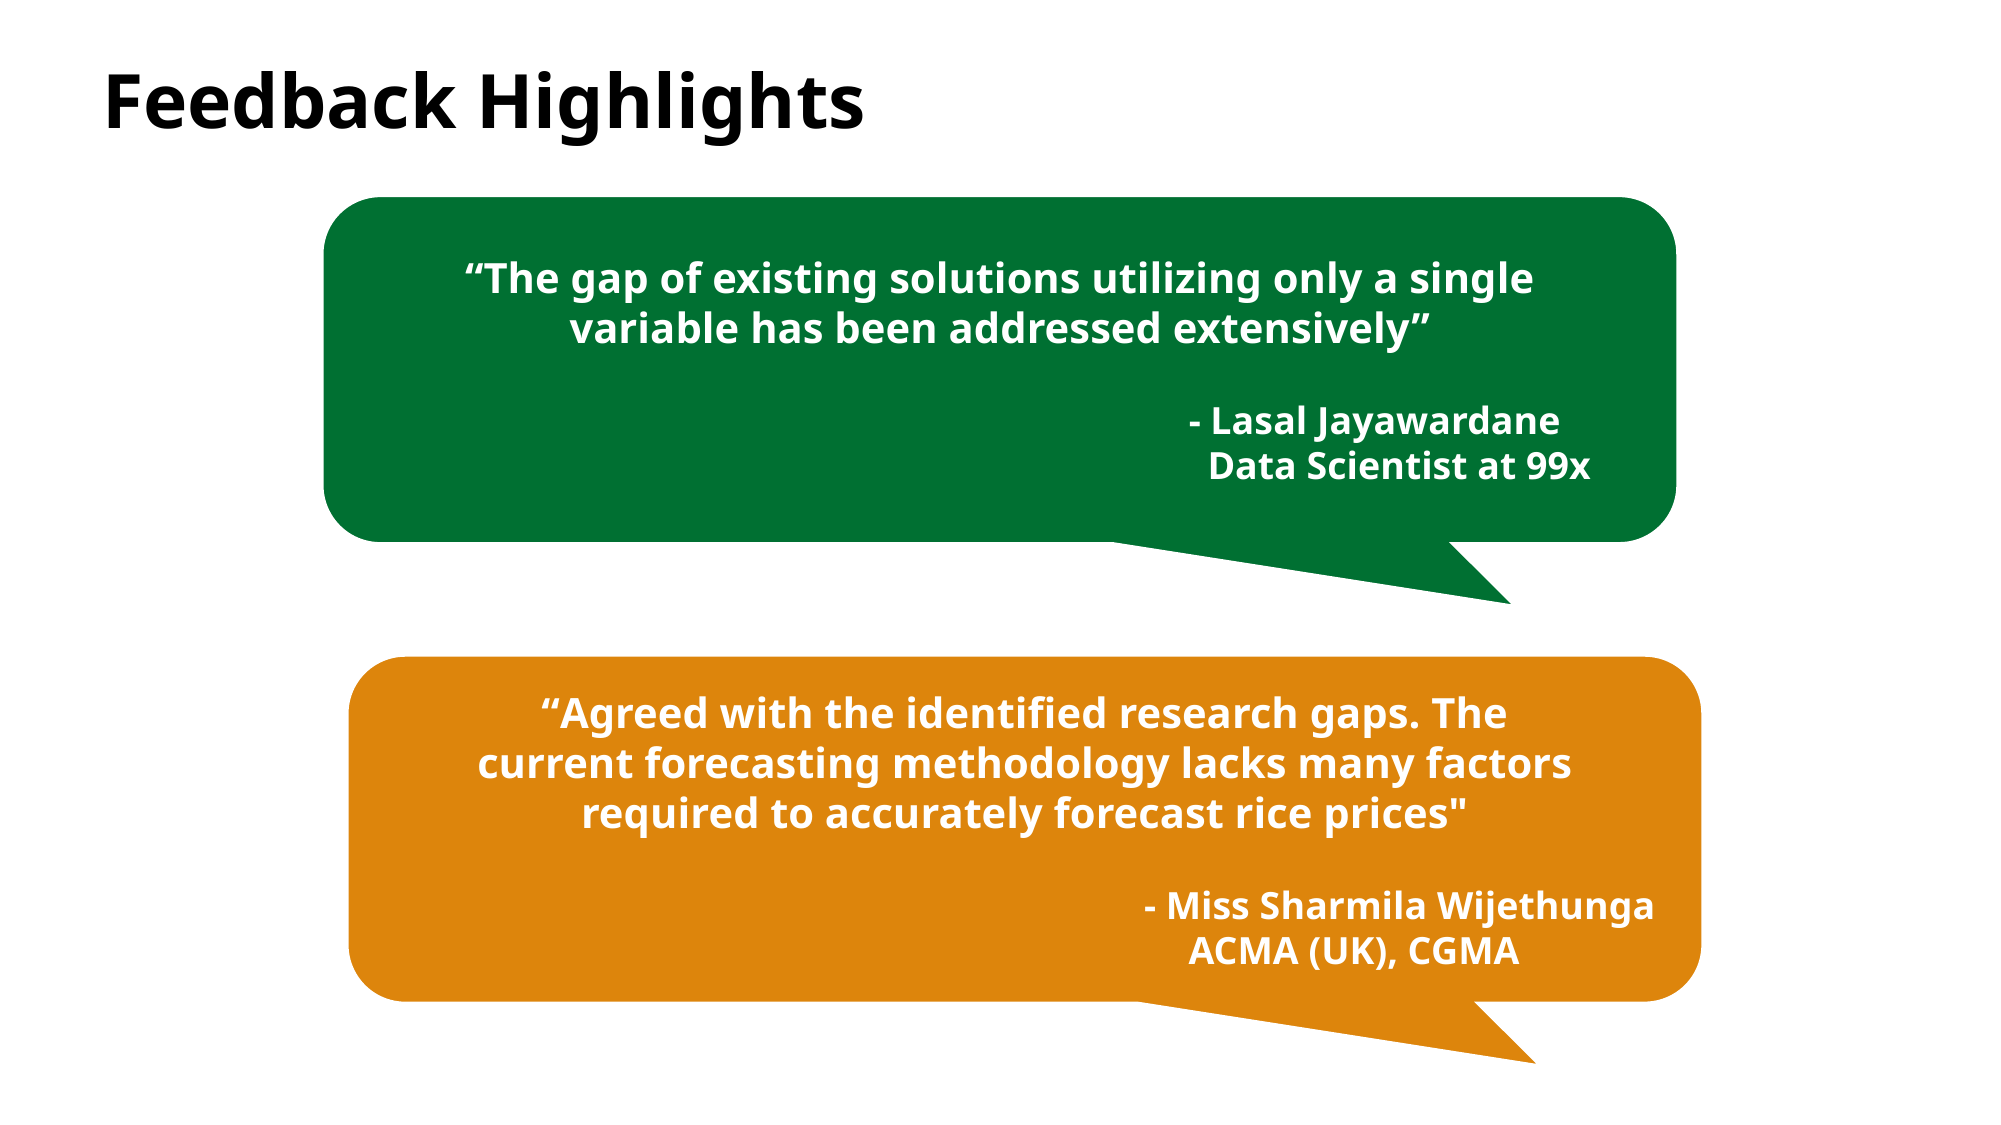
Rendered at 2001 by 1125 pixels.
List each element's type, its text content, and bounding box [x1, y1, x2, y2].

text_box “The gap of existing solutions utilizing only a single variable has been addressed extensively” - Lasal Jayawardane Data Scientist at 99x [321, 195, 1679, 608]
text_box “Agreed with the identified research gaps. The current forecasting methodology lacks many factors required to accurately forecast rice prices" - Miss Sharmila Wijethunga ACMA (UK), CGMA [346, 654, 1704, 1067]
title Feedback Highlights [102, 41, 1854, 153]
